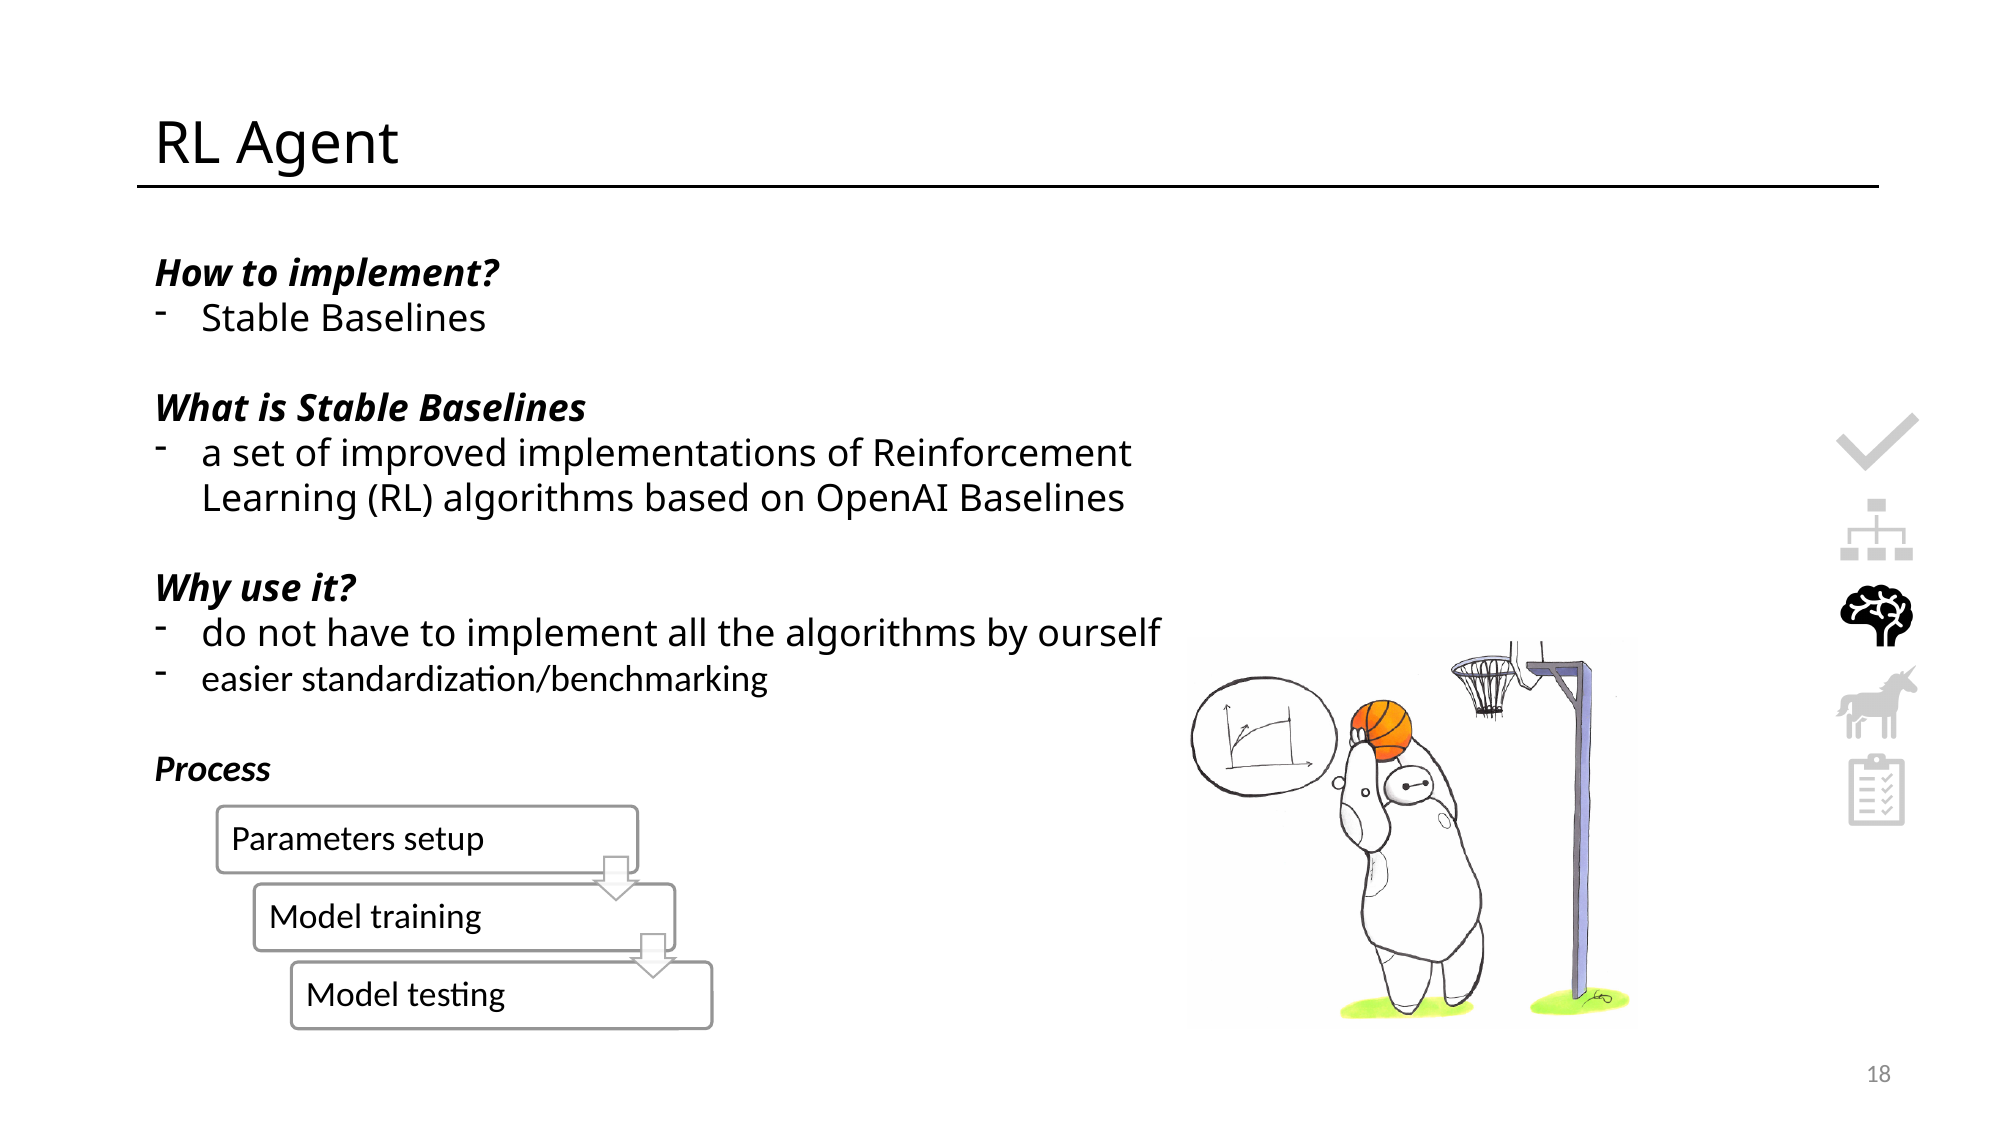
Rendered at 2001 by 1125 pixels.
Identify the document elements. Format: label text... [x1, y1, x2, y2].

text_box How to implement? Stable Baselines What is Stable Baselines a set of improved implementations of Reinforcement Learning (RL) algorithms based on OpenAI Baselines Why use it? do not have to implement all the algorithms by ourself easier standardization/benchmarking Process [139, 241, 1303, 886]
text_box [216, 806, 712, 1029]
picture [1834, 398, 1921, 485]
text_box RL Agent [139, 95, 1878, 185]
slide_number 18 [1835, 1042, 1922, 1103]
picture [1187, 636, 1638, 1029]
picture [1833, 486, 1920, 833]
